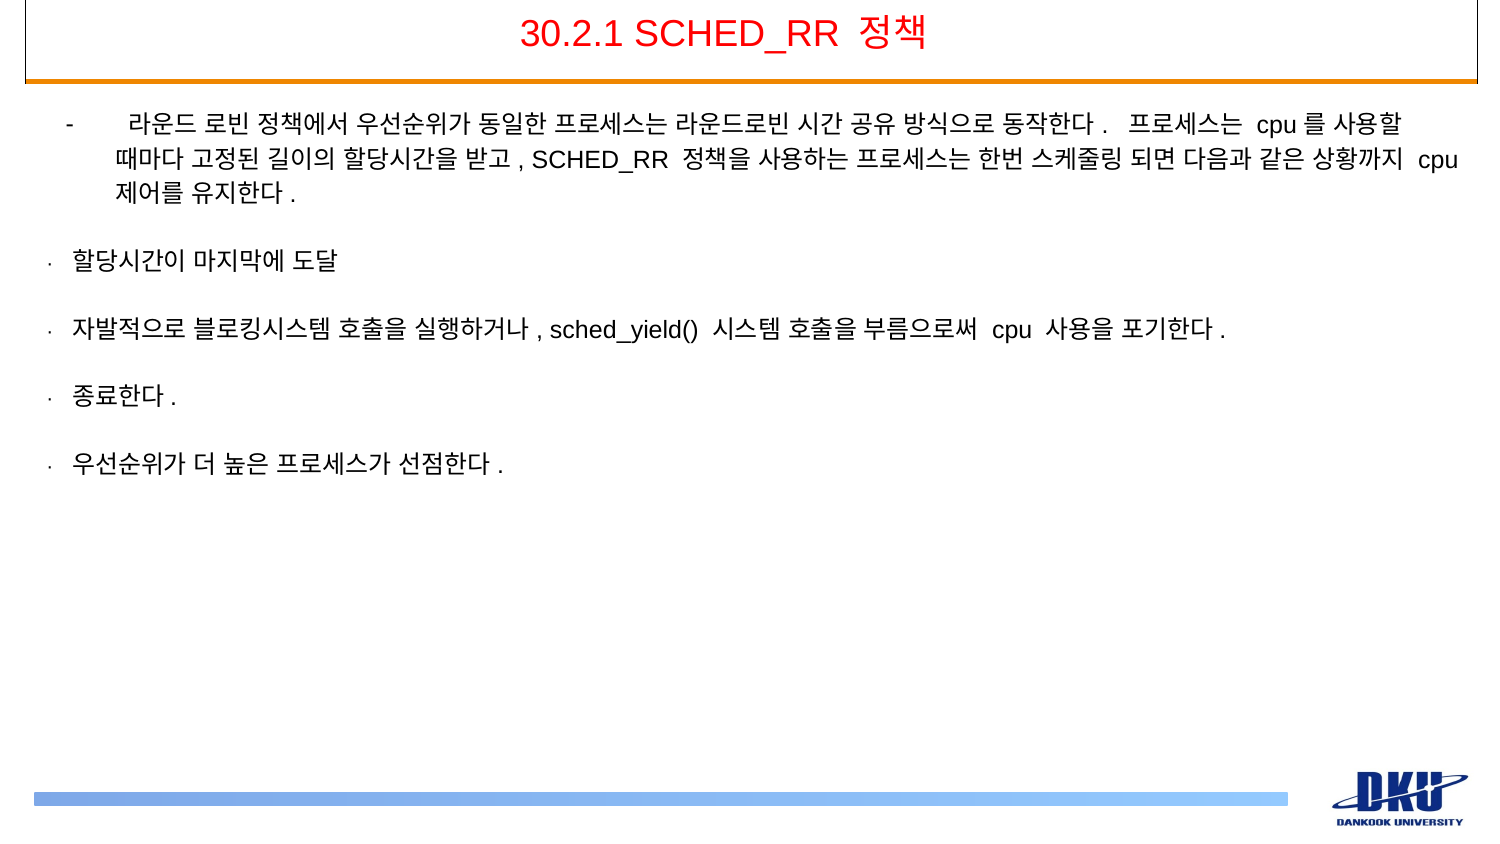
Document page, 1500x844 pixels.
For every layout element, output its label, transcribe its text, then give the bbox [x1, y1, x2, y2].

text_box [34, 792, 1288, 806]
list 라운드 로빈 정책에서 우선순위가 동일한 프로세스는 라운드로빈 시간 공유 방식으로 동작한다. 프로세스는 cpu를 사용할 때마다 고정된 길이의 할당시간을 받고, SCHED_RR 정책을 사용하는 프로세스는 한번 스케줄링 되면 다음과 같은 상황까지 cpu 제어를 유지한다. · 할당시간이 마지막에 도달 · 자발적으로 블로킹시스템 호출을 실행하거나, sched_yield() 시스템 호출을 부름으로써 cpu 사용을 포기한다. · 종료한다. · 우선순위가 더 높은 프로세스가 선점한다. [25, 84, 1478, 589]
picture [1327, 766, 1478, 831]
table_header 30.2.1 SCHED_RR 정책 [26, 0, 1477, 79]
